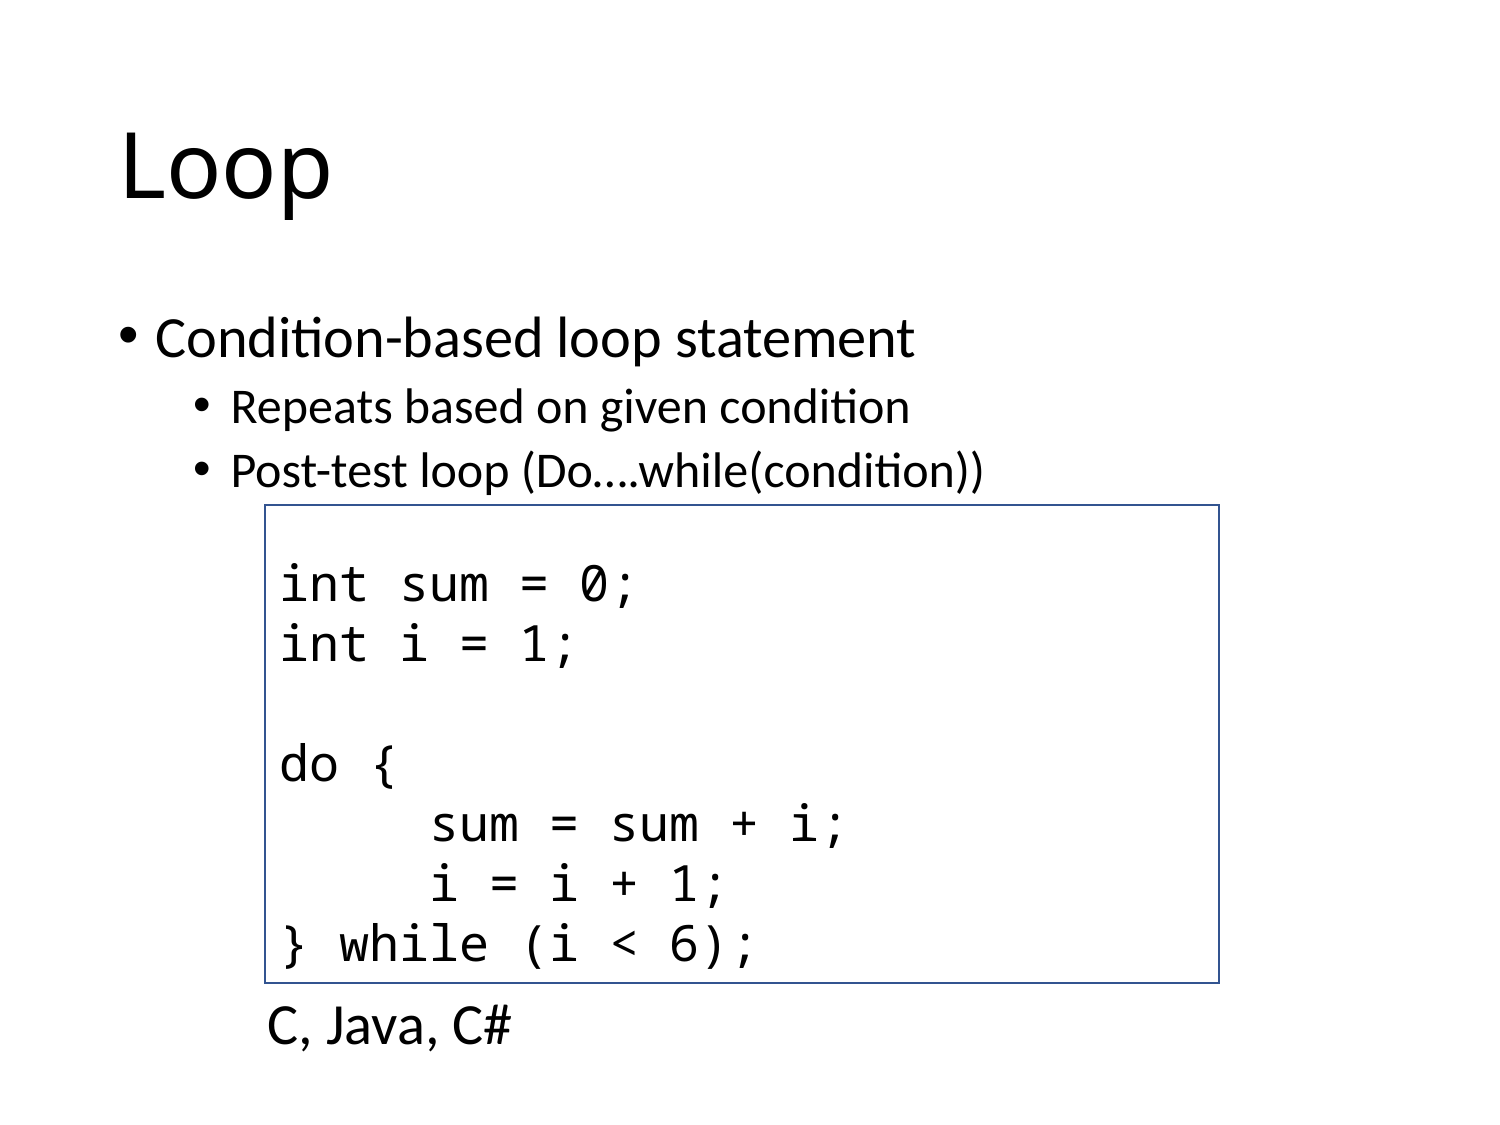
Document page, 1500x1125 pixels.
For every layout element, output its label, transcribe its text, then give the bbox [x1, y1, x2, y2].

text_box int sum = 0; int i = 1; do { sum = sum + i; i = i + 1; } while (i < 6); [265, 544, 865, 979]
list Condition-based loop statement Repeats based on given condition Post-test loop (Do….while(condition)) [103, 299, 1397, 1014]
text_box C, Java, C# [253, 979, 529, 1064]
title Loop [103, 59, 1397, 278]
text_box [264, 504, 1220, 984]
